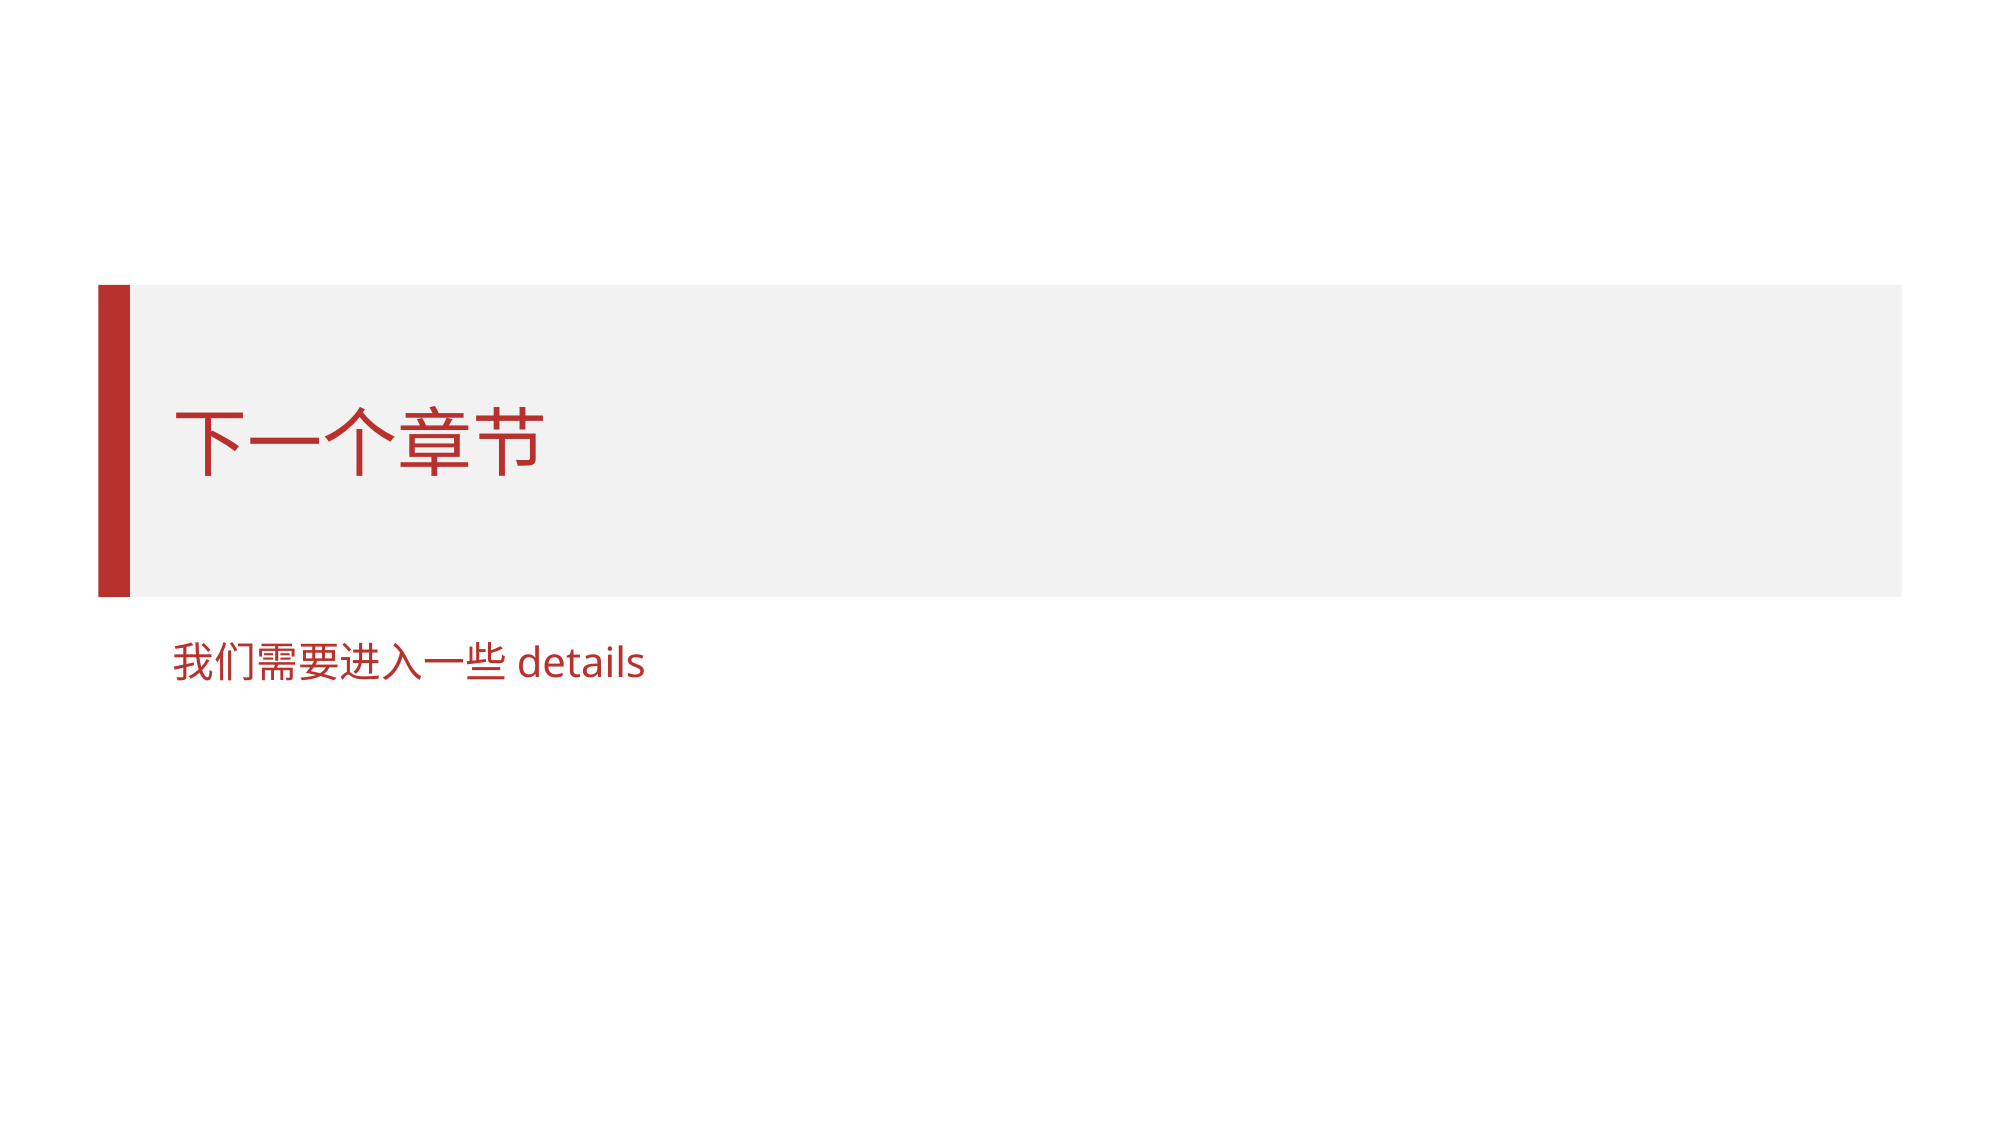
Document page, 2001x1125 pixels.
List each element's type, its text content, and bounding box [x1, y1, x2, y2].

subtitle 我们需要进入一些details [157, 628, 1842, 849]
title 下一个章节 [157, 313, 1842, 569]
